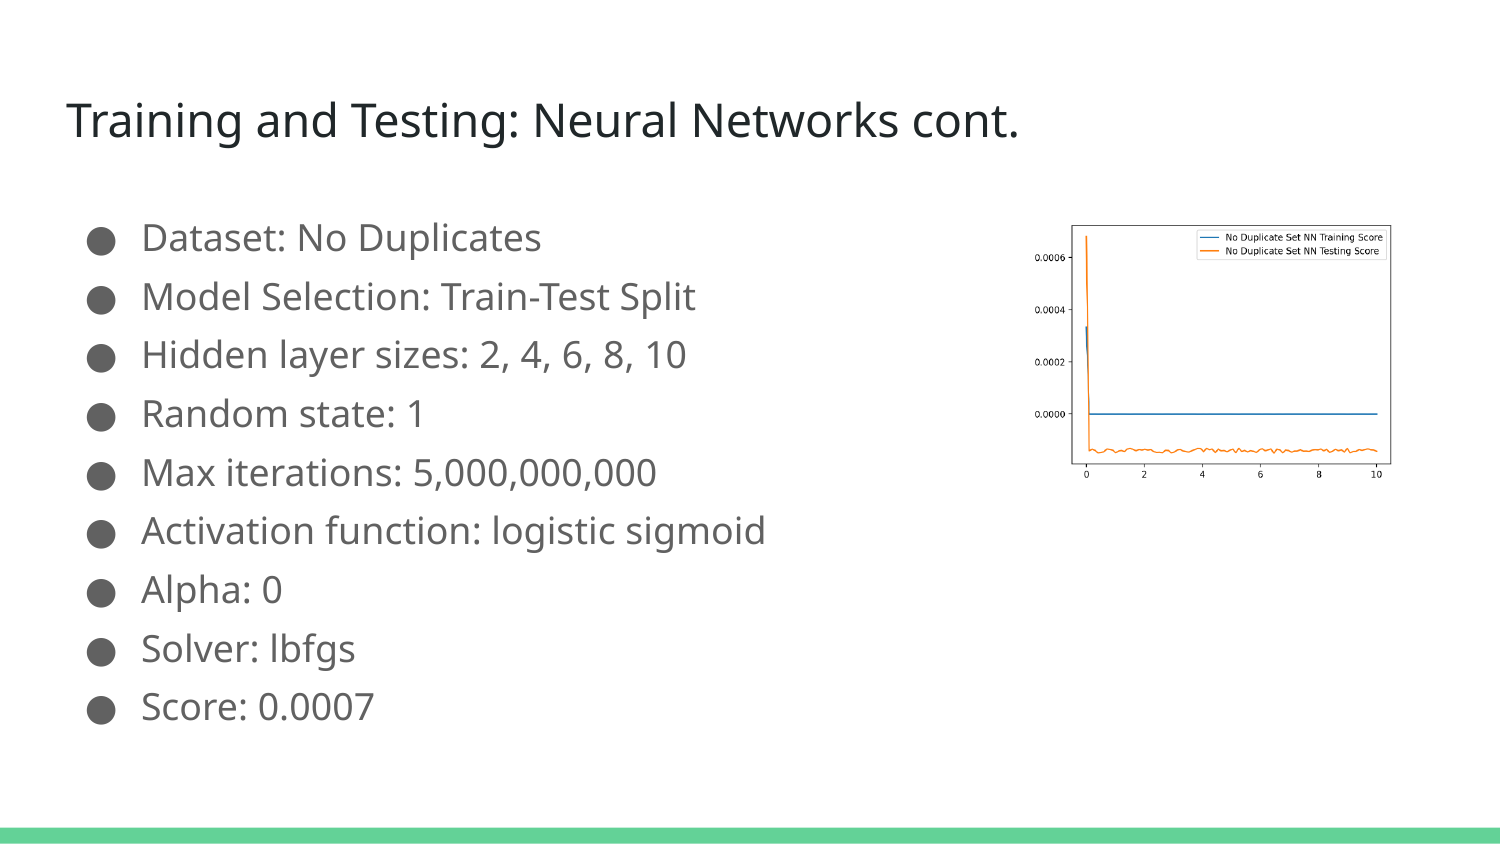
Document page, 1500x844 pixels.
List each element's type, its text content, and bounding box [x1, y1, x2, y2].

title Training and Testing: Neural Networks cont. [51, 72, 1449, 167]
picture [1020, 188, 1432, 498]
list Dataset: No Duplicates Model Selection: Train-Test Split Hidden layer sizes: 2, 4, 6, 8, 10 Random state: 1 Max iterations: 5,000,000,000 Activation function: logistic sigmoid Alpha: 0 Solver: lbfgs Score: 0.0007 [51, 189, 1449, 750]
